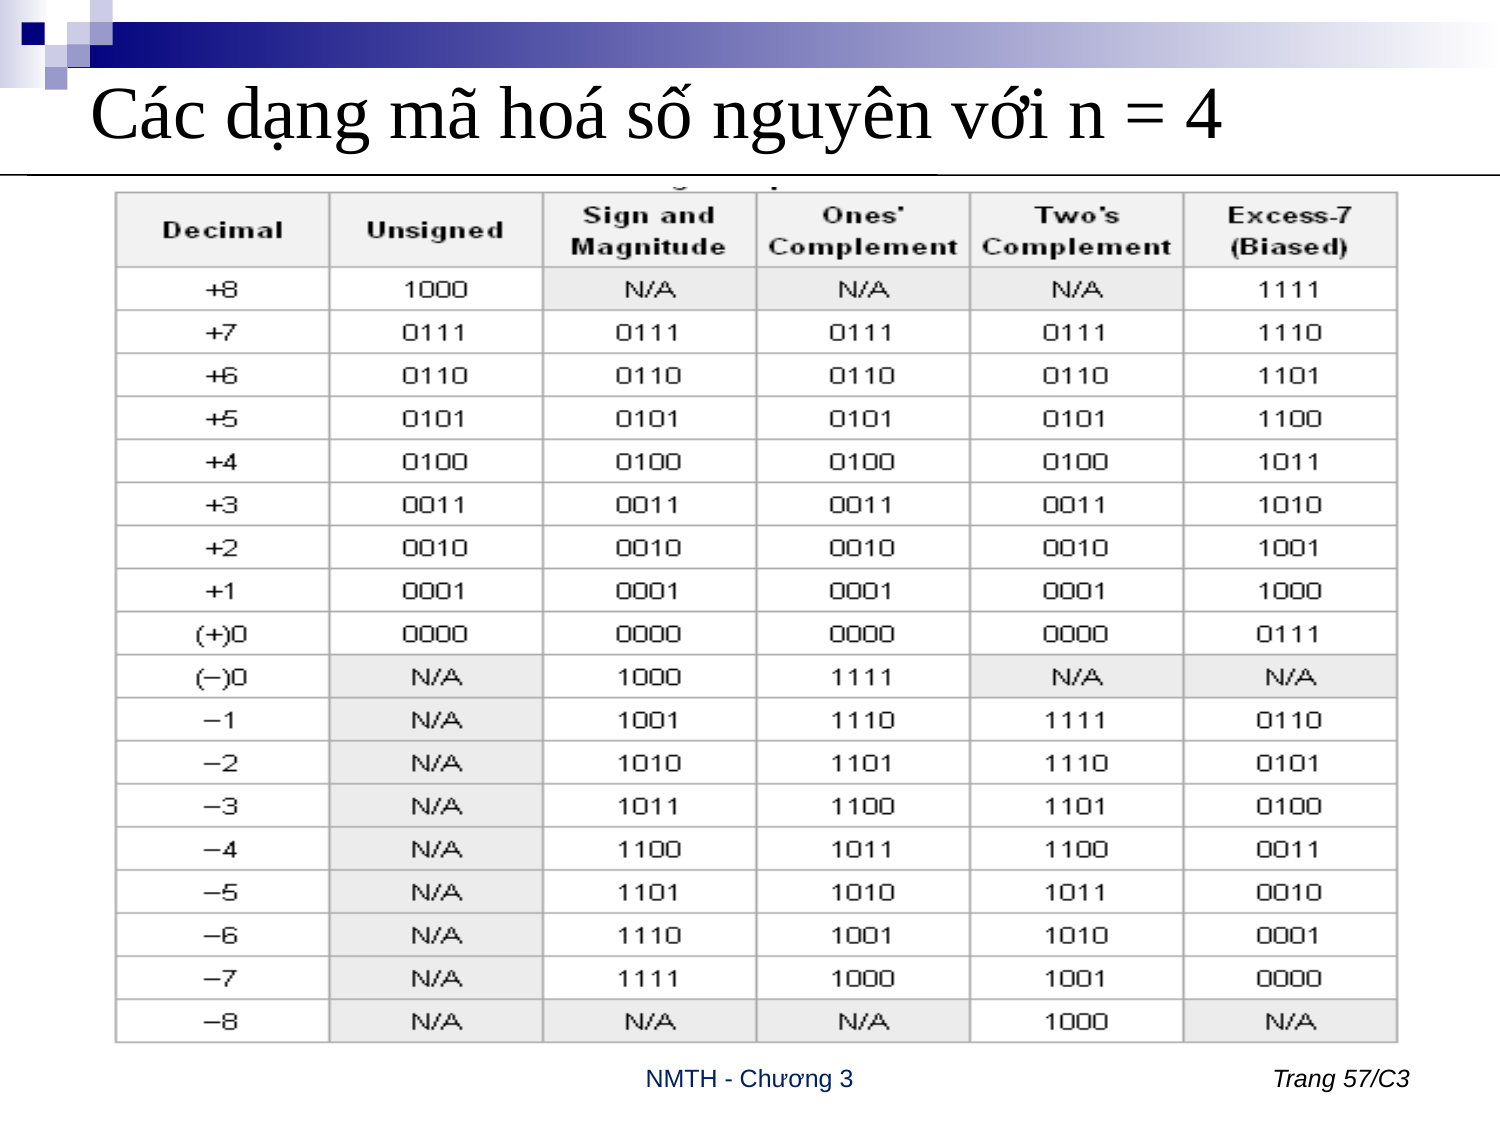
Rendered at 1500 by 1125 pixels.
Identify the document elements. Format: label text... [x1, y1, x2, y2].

footer NMTH - Chương 3 [512, 1050, 988, 1100]
picture [99, 187, 1413, 1050]
title Các dạng mã hoá số nguyên với n = 4 [75, 37, 1425, 180]
slide_number Trang 57/C3 [1074, 1025, 1425, 1100]
